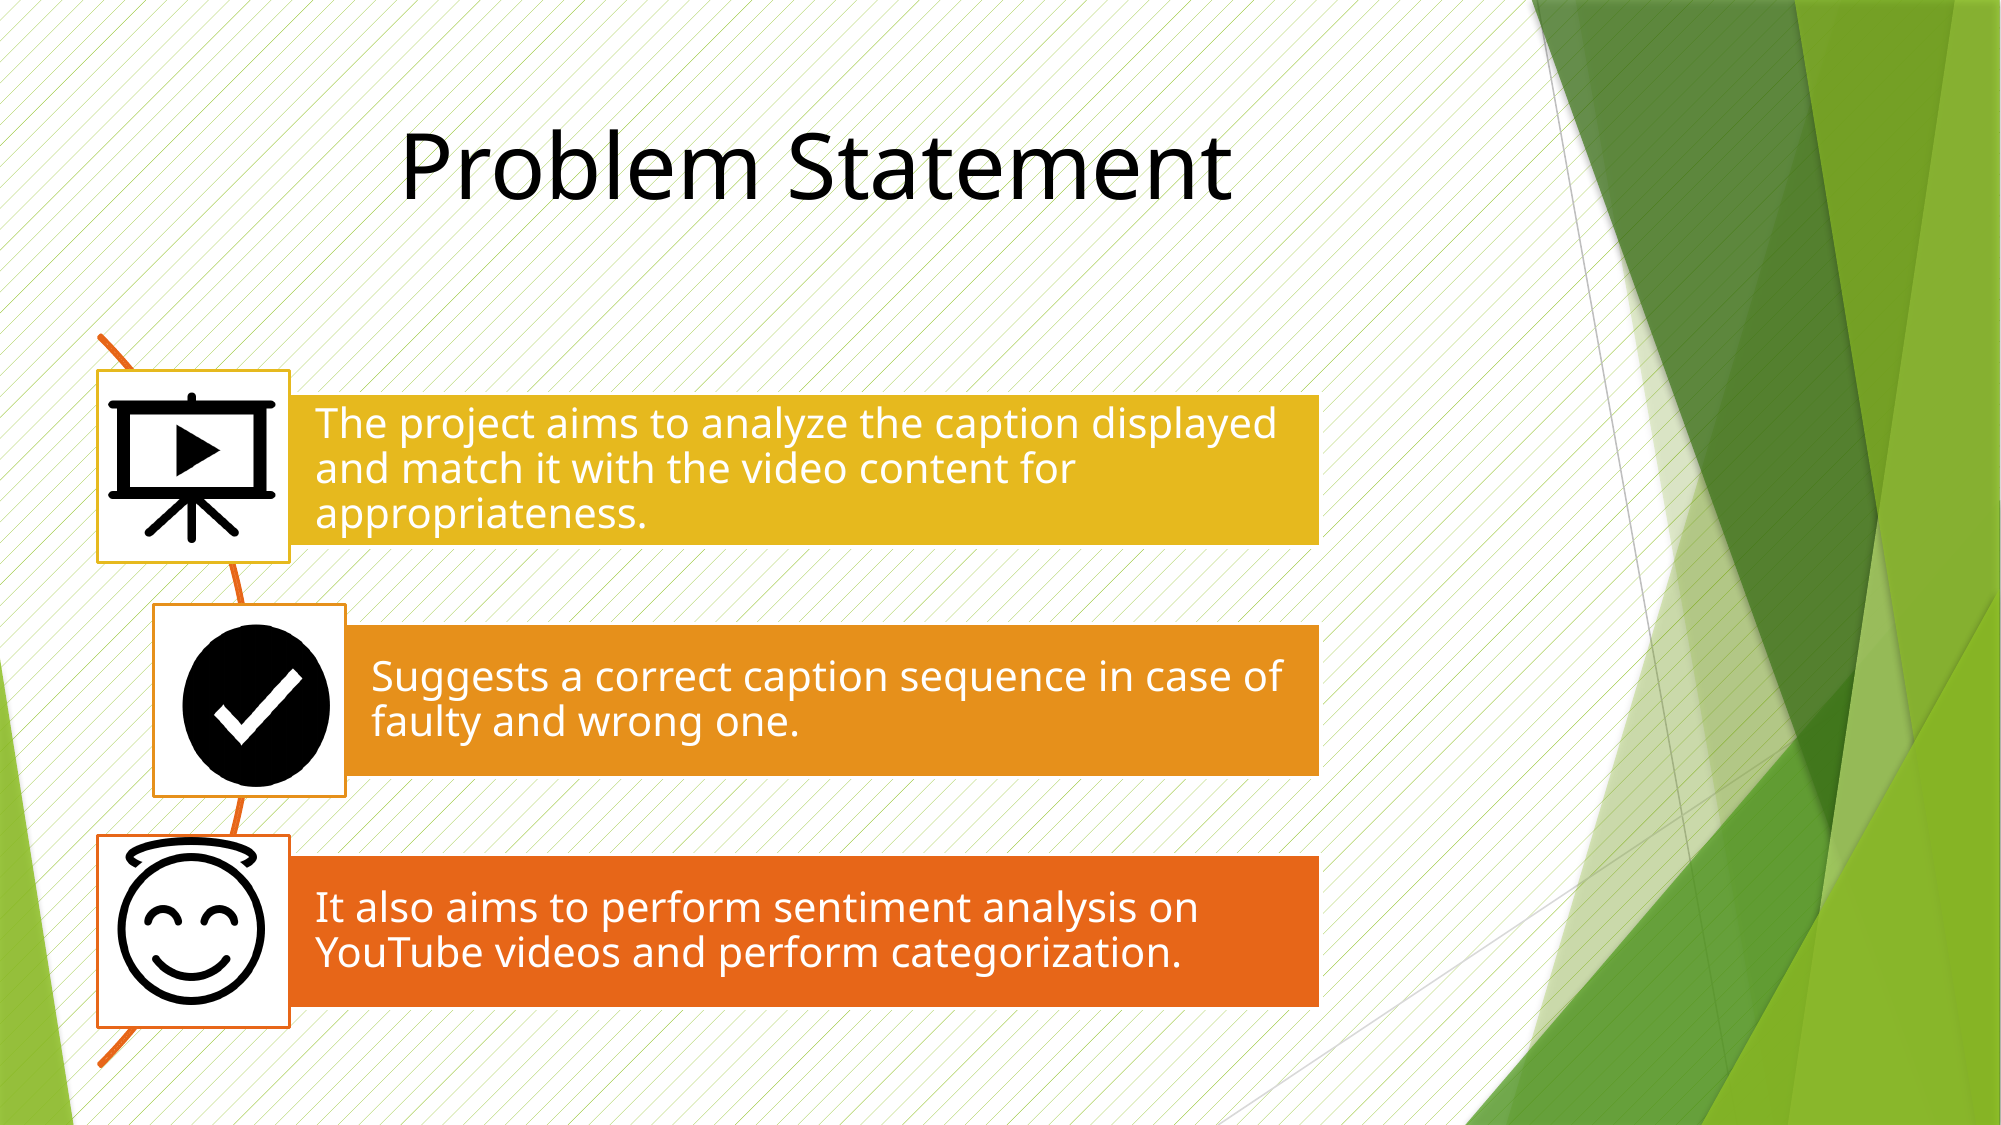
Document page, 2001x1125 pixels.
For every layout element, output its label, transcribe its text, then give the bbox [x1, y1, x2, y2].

title Problem Statement [111, 99, 1522, 317]
picture [86, 370, 297, 563]
picture [98, 832, 285, 1026]
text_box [86, 316, 1333, 1086]
picture [162, 602, 349, 808]
